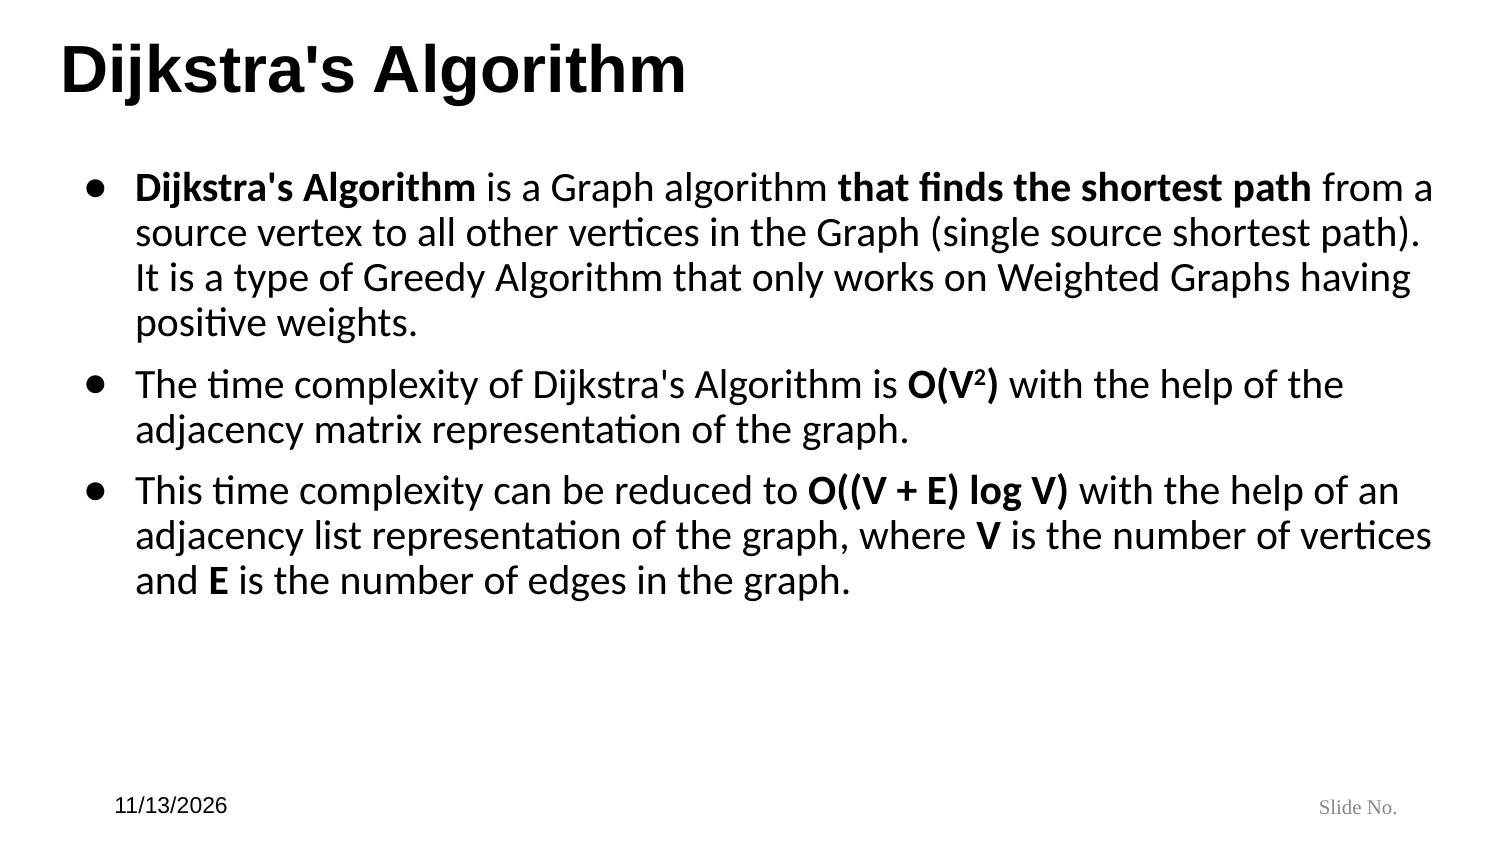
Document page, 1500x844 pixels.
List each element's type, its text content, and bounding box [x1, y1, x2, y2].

list Dijkstra's Algorithm is a Graph algorithm that finds the shortest path from a source vertex to all other vertices in the Graph (single source shortest path). It is a type of Greedy Algorithm that only works on Weighted Graphs having positive weights. The time complexity of Dijkstra's Algorithm is O(V2) with the help of the adjacency matrix representation of the graph. This time complexity can be reduced to O((V + E) log V) with the help of an adjacency list representation of the graph, where V is the number of vertices and E is the number of edges in the graph. [48, 160, 1447, 749]
text_box Slide No. [1307, 782, 1477, 827]
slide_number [103, 782, 441, 827]
title Dijkstra's Algorithm [48, 0, 1450, 142]
